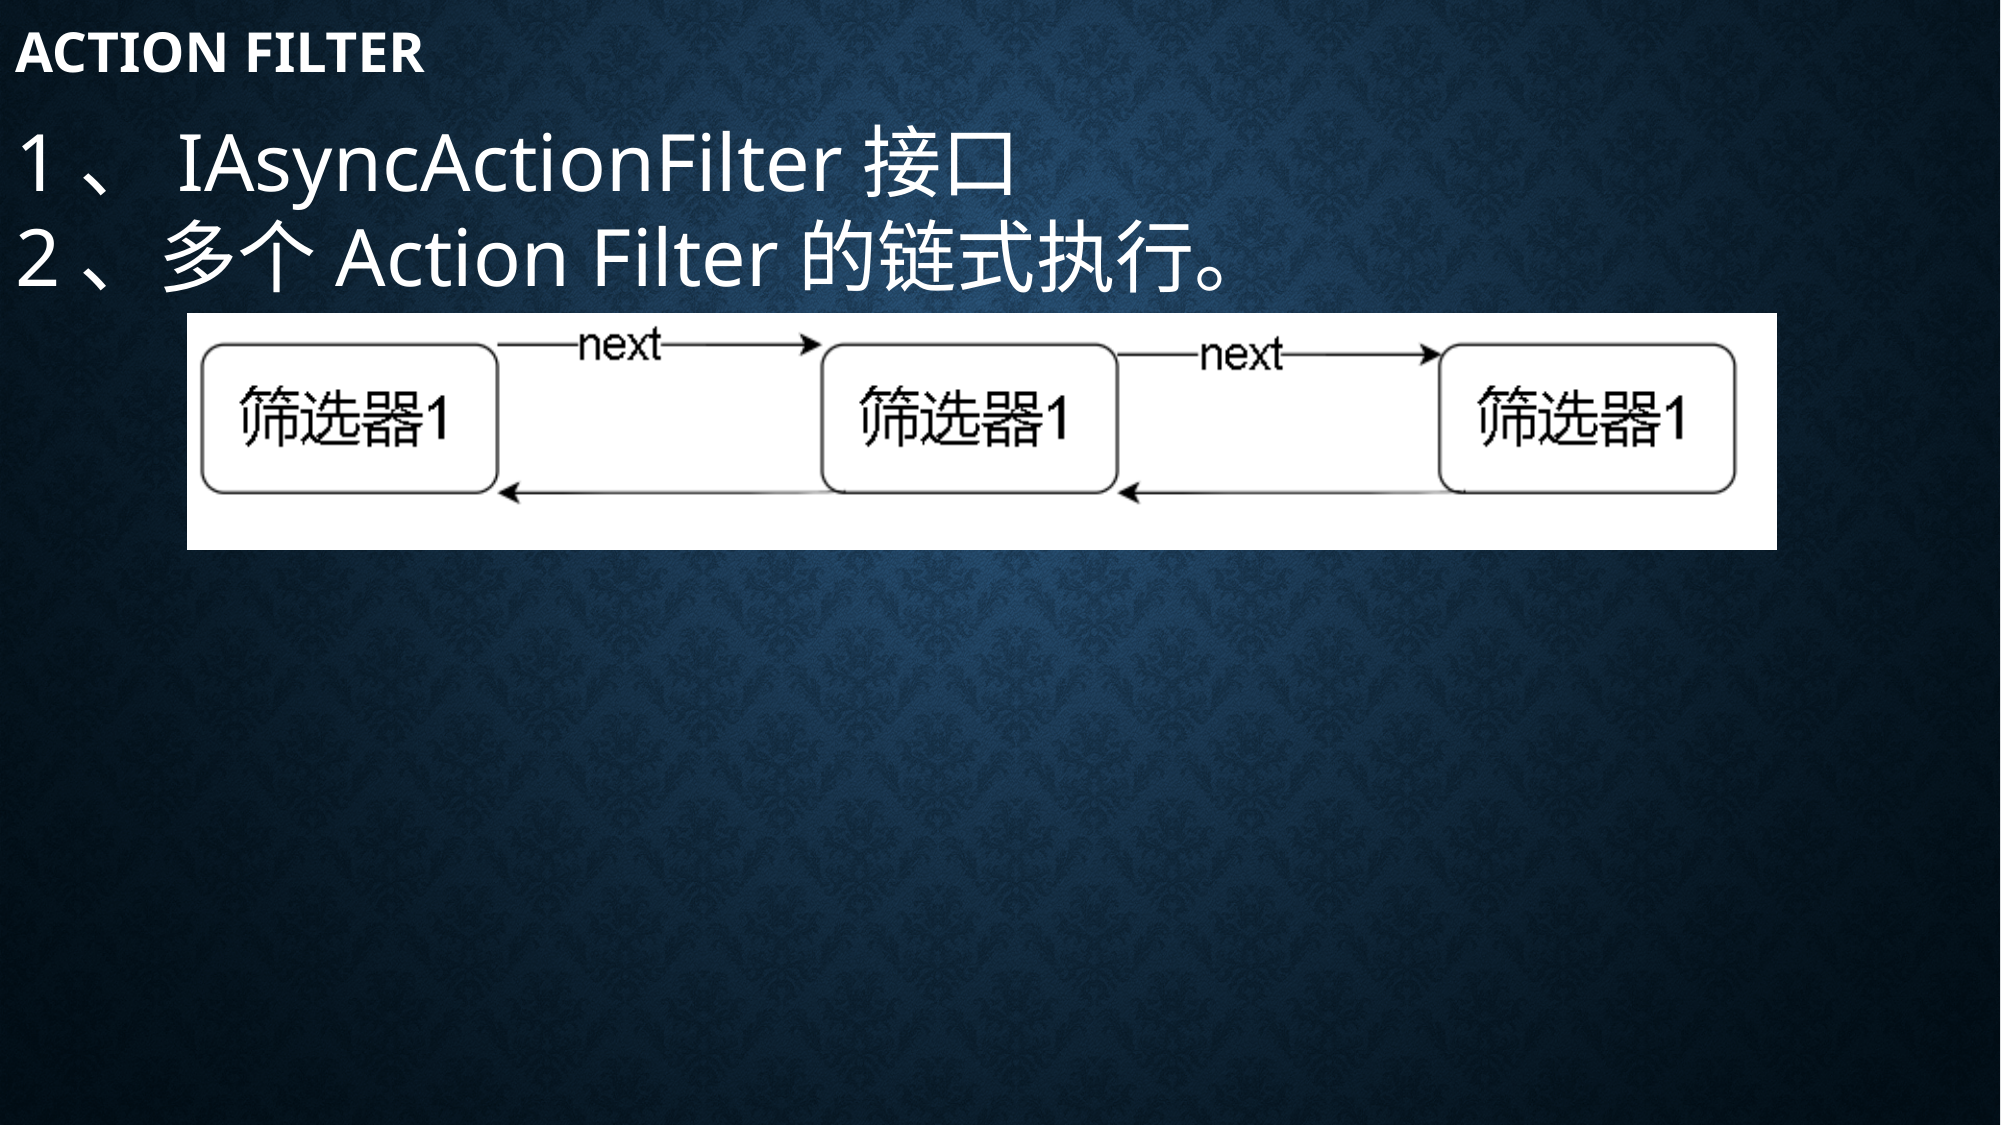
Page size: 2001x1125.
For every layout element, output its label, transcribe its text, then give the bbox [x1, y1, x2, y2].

title Action Filter [0, 17, 1413, 93]
picture [187, 313, 1778, 551]
list 1、IAsyncActionFilter接口 2、多个Action Filter的链式执行。 [0, 104, 1960, 314]
